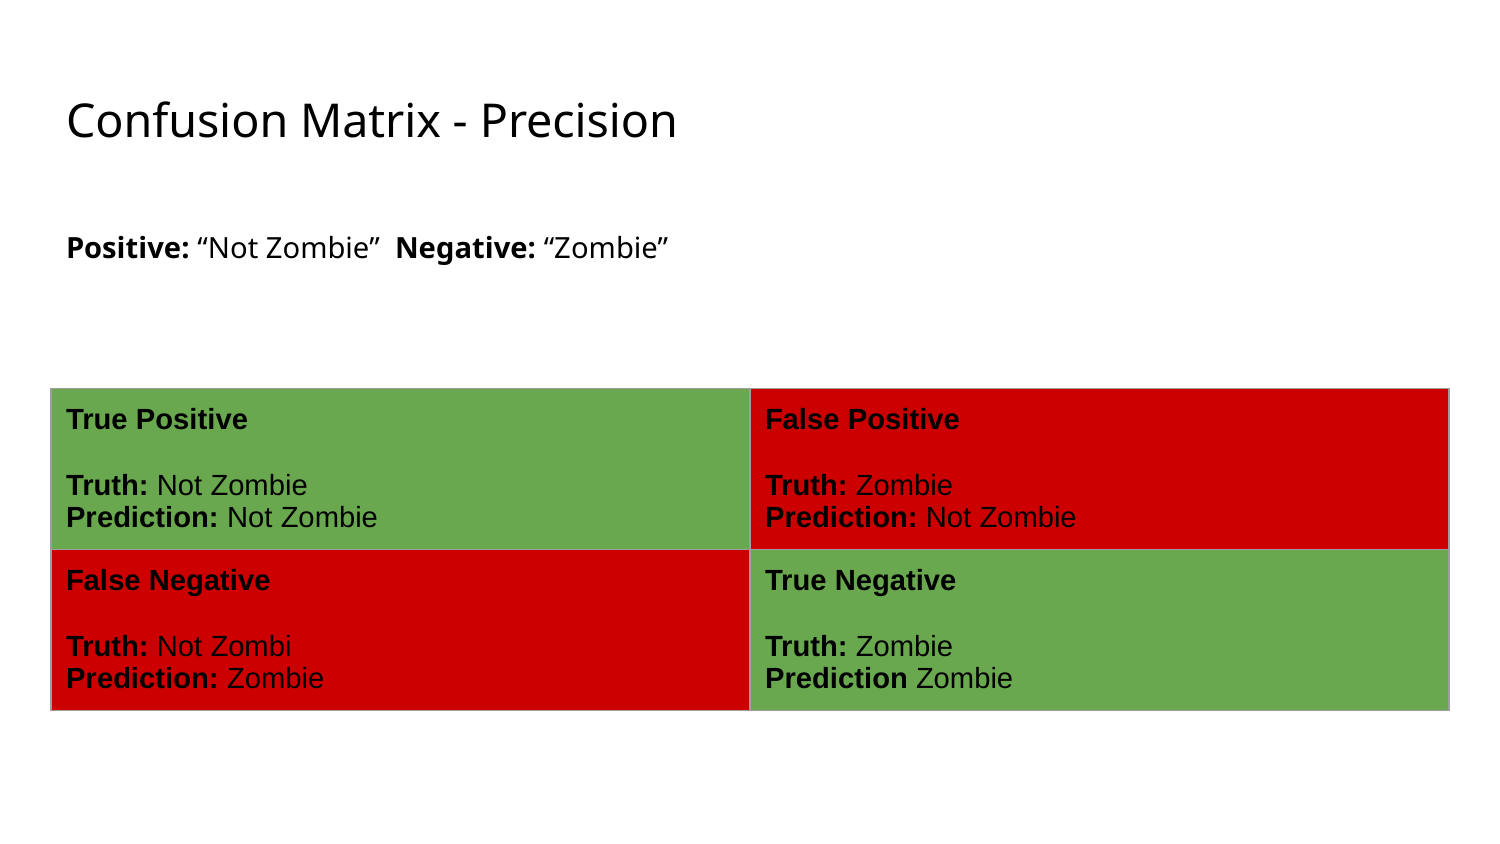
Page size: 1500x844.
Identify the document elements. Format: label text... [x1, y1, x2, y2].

table_cell True Negative Truth: Zombie Prediction Zombie [751, 550, 1448, 710]
table_header True Positive Truth: Not Zombie Prediction: Not Zombie [52, 389, 749, 549]
title Confusion Matrix - Precision [51, 72, 1449, 167]
table_header False Positive Truth: Zombie Prediction: Not Zombie [751, 389, 1448, 549]
table_cell False Negative Truth: Not Zombi Prediction: Zombie [52, 550, 749, 710]
list Positive: “Not Zombie” Negative: “Zombie” [51, 208, 1449, 376]
